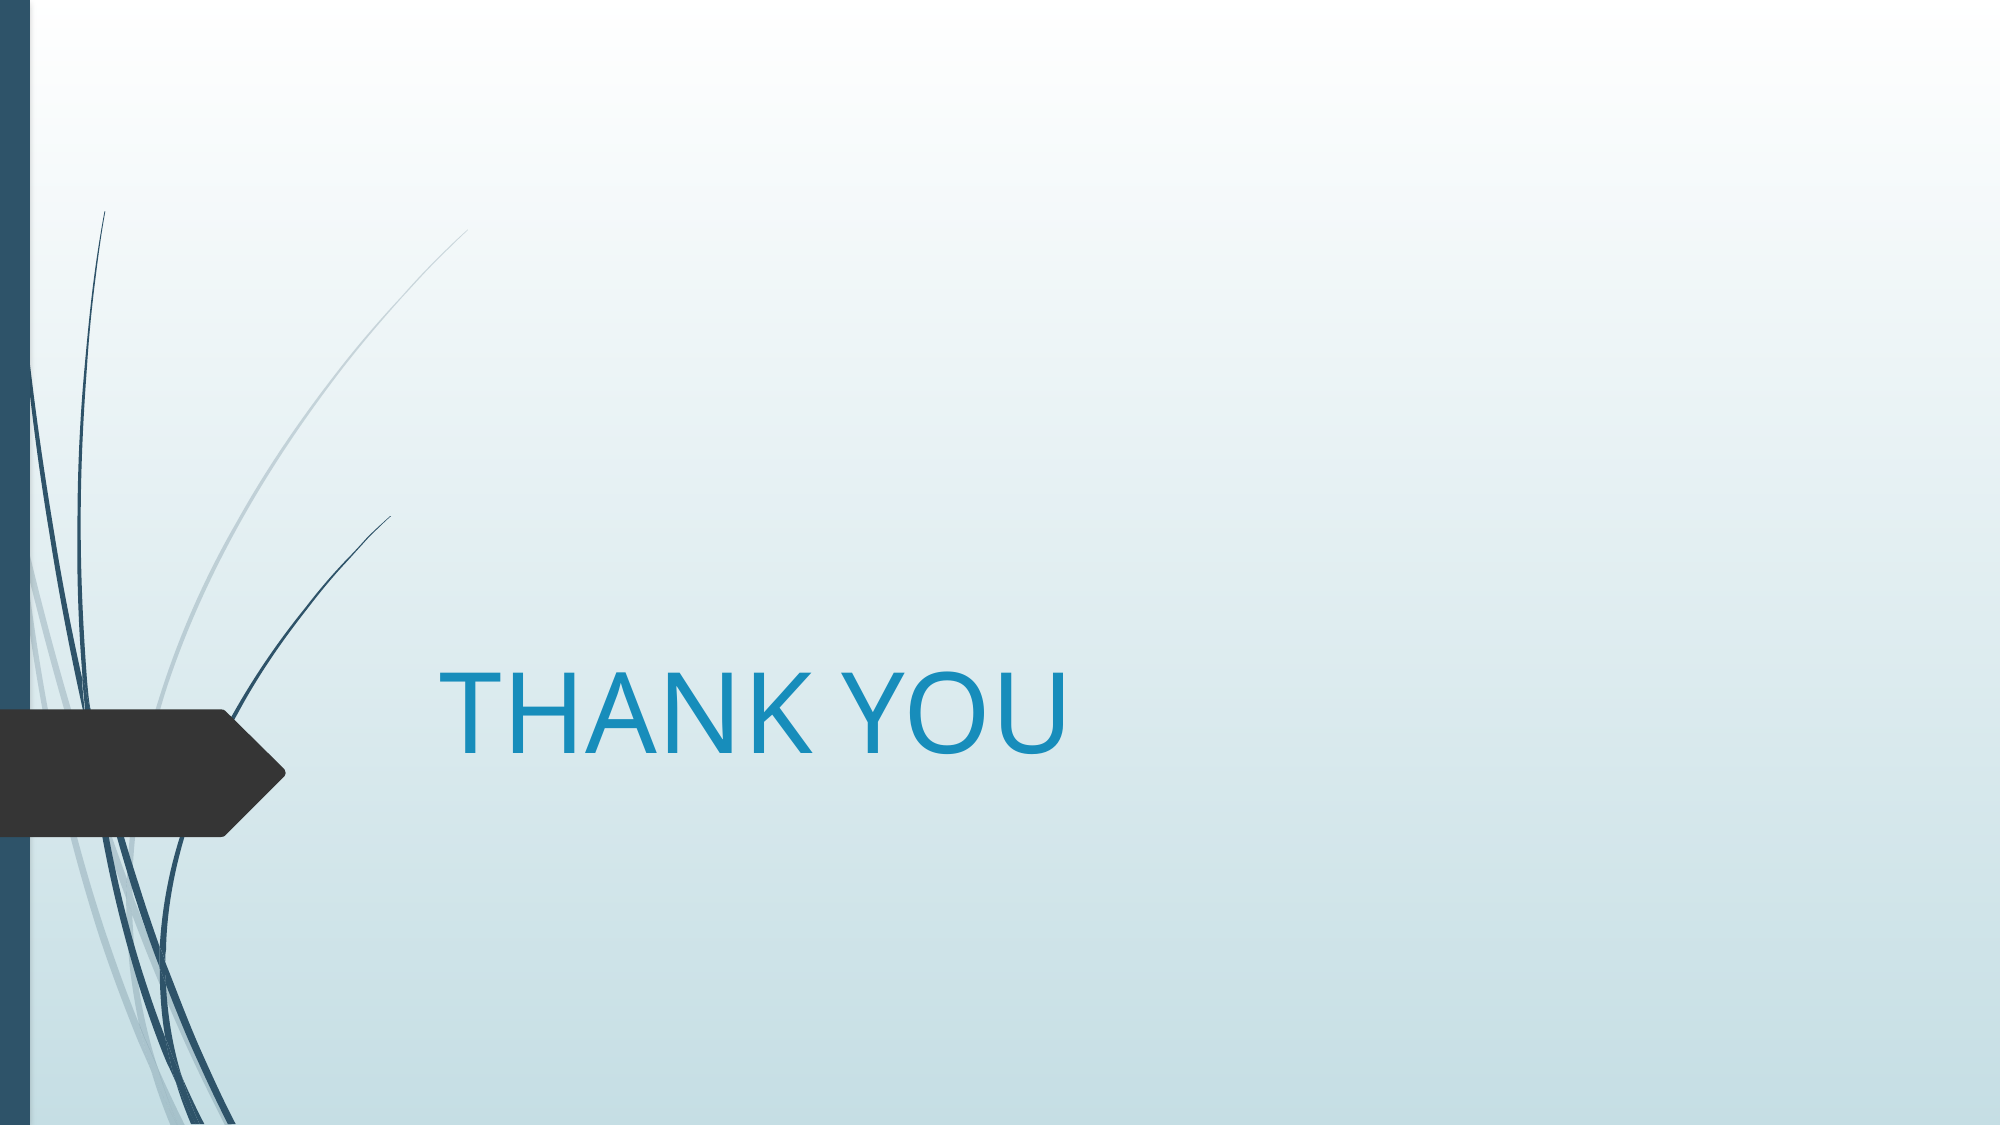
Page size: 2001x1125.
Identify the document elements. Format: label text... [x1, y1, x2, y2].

title THANK YOU [424, 412, 1888, 784]
